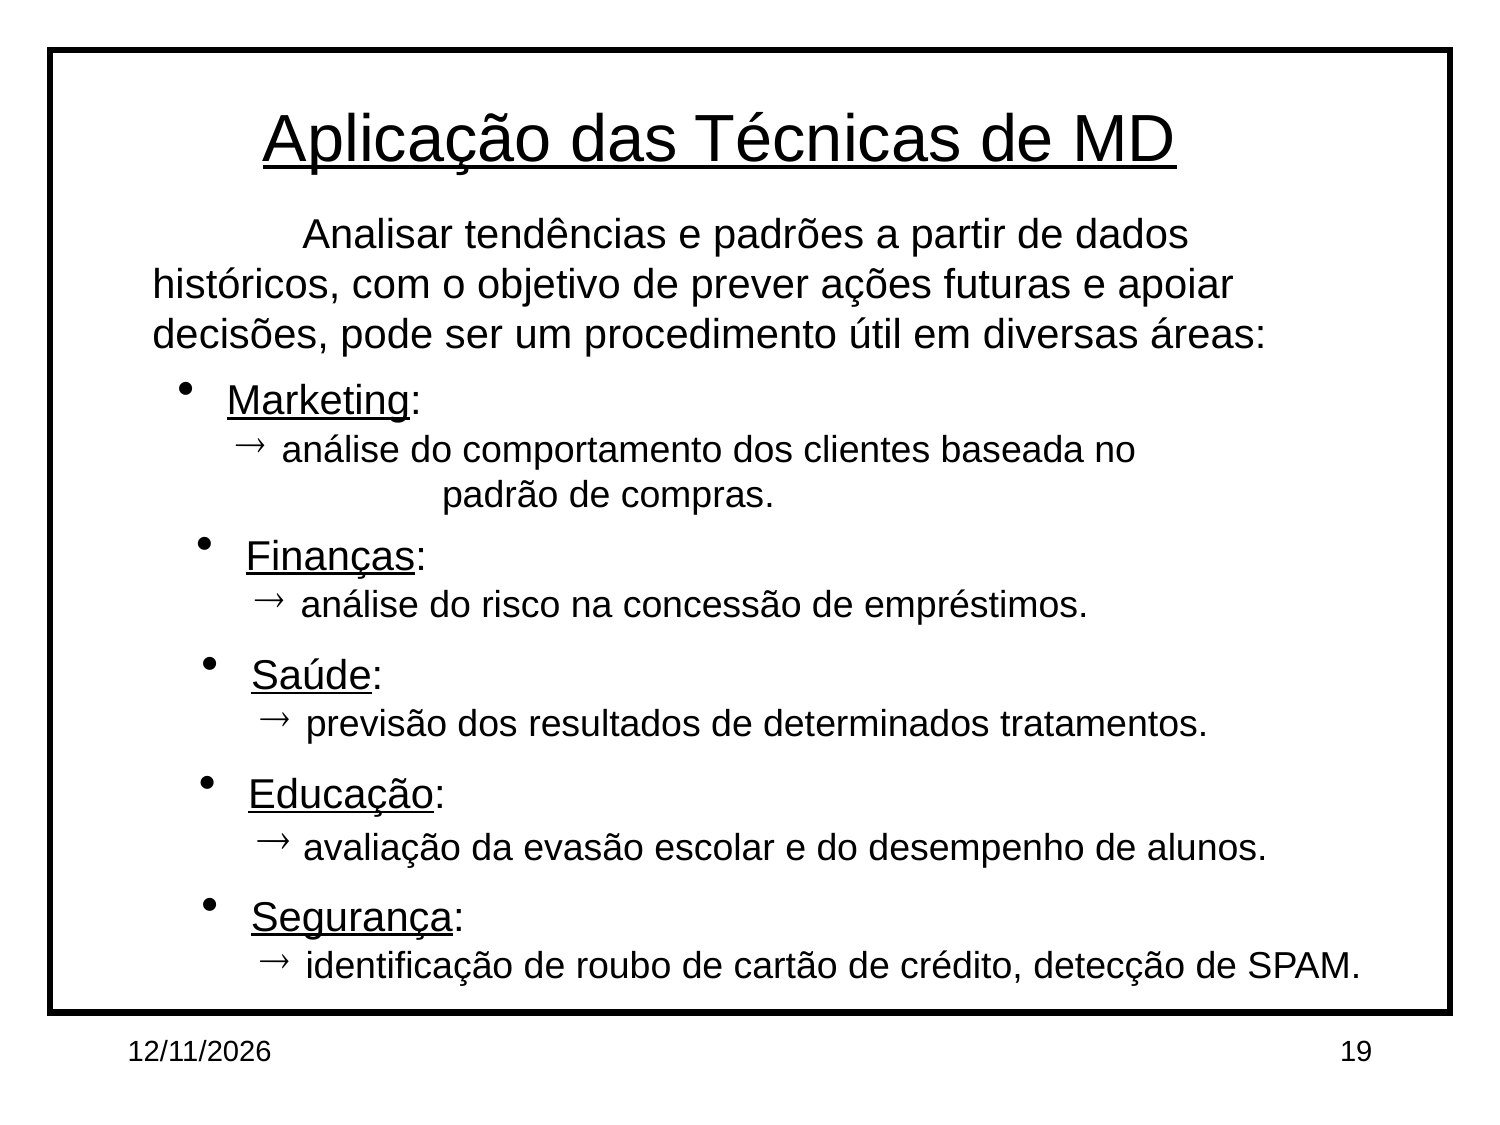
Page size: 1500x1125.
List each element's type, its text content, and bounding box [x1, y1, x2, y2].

slide_number 19 [1074, 1024, 1388, 1101]
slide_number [112, 1024, 426, 1101]
text_box Segurança: identificação de roubo de cartão de crédito, detecção de SPAM. [186, 873, 1377, 994]
text_box [50, 49, 1450, 1013]
